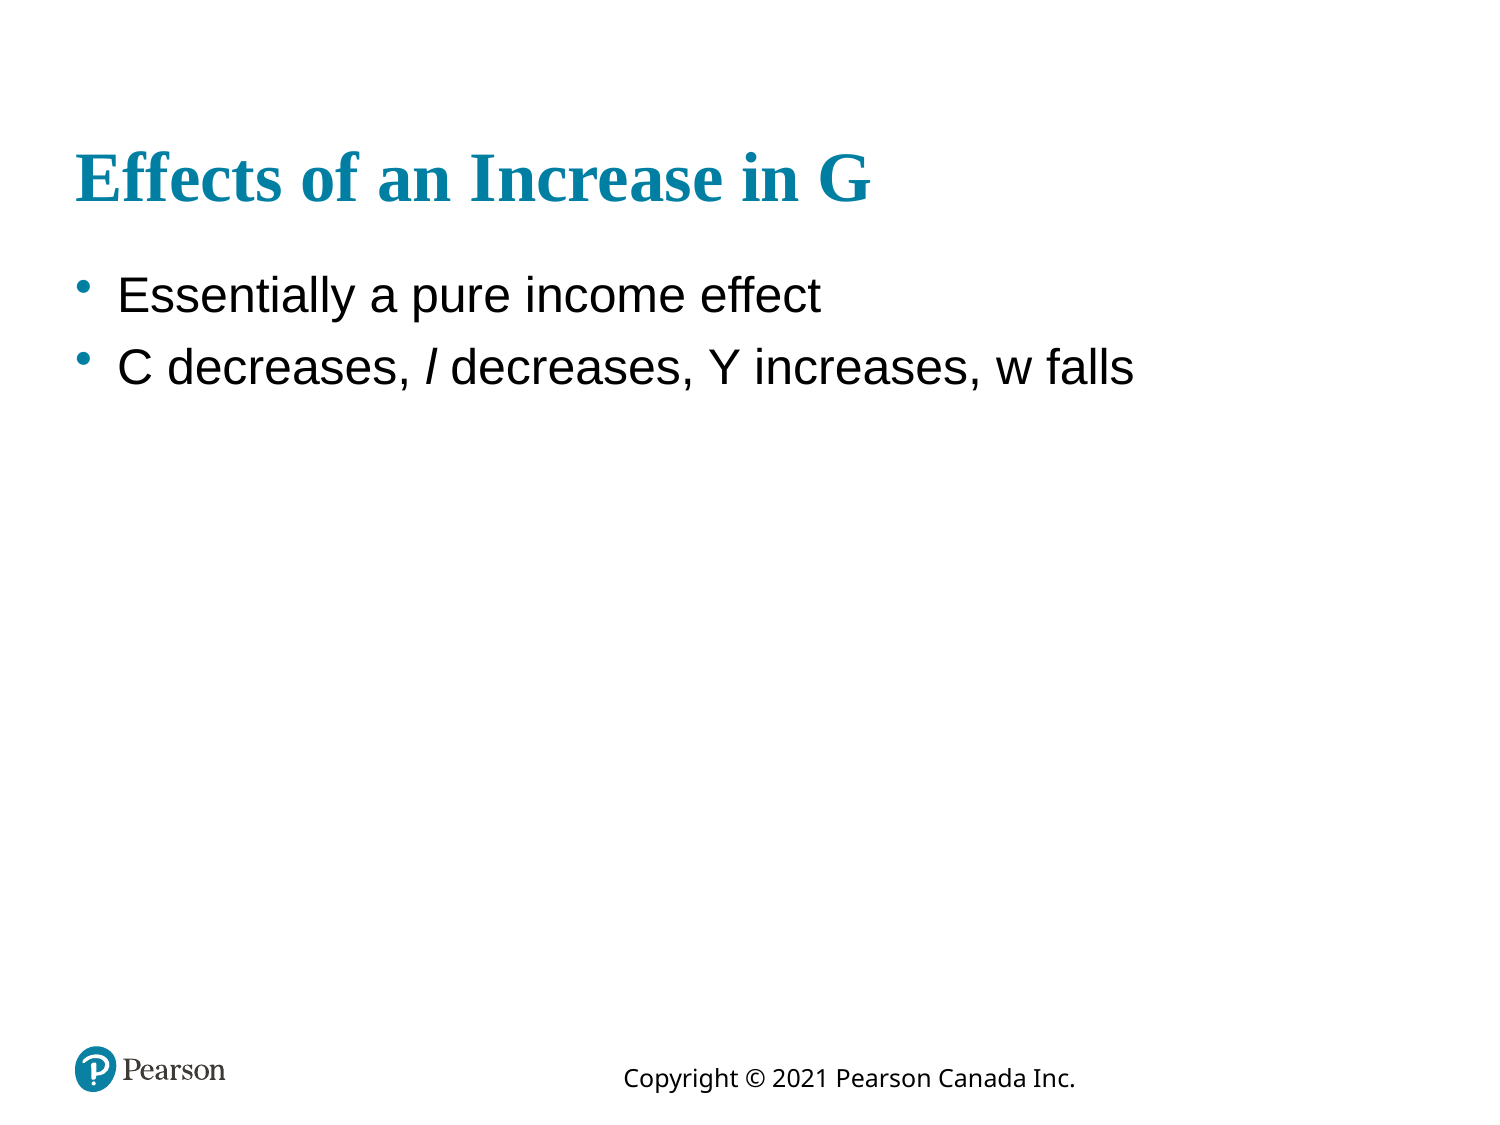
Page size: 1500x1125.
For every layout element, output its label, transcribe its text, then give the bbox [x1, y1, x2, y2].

title Effects of an Increase in G [75, 35, 1425, 216]
list Essentially a pure income effect C decreases, l decreases, Y increases, w falls [75, 262, 1425, 1005]
